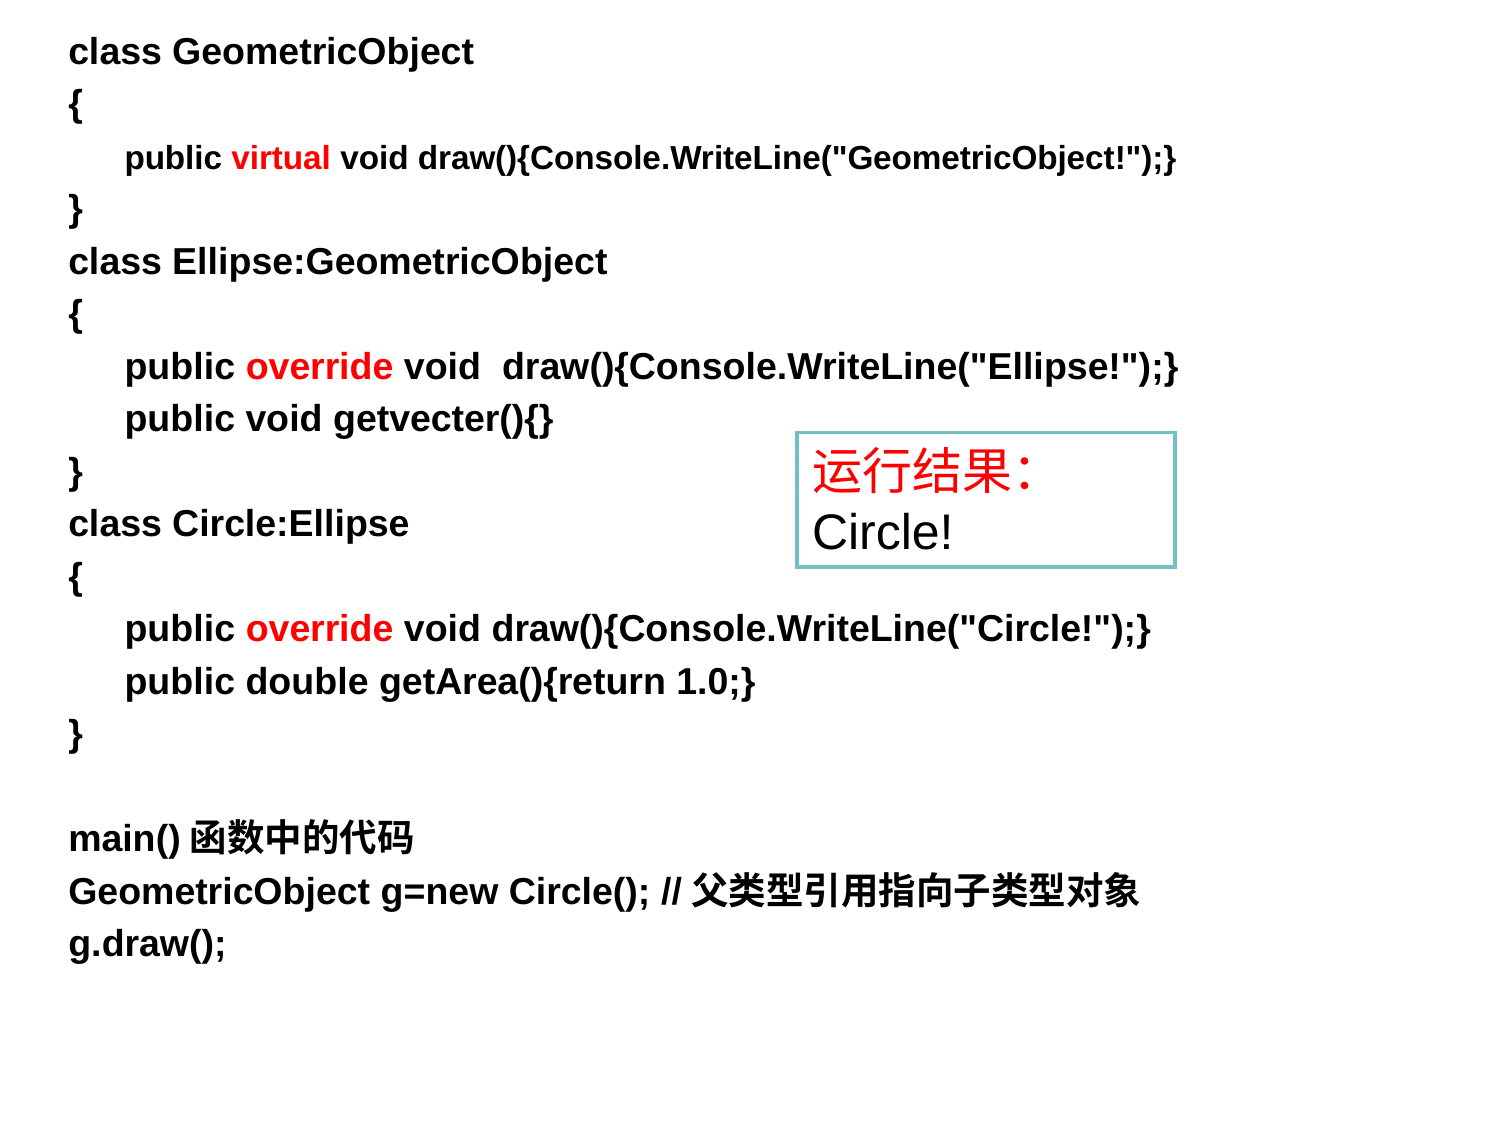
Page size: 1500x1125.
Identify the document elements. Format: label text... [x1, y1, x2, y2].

list class GeometricObject { public virtual void draw(){Console.WriteLine("GeometricObject!");} } class Ellipse:GeometricObject { public override void draw(){Console.WriteLine("Ellipse!");} public void getvecter(){} } class Circle:Ellipse { public override void draw(){Console.WriteLine("Circle!");} public double getArea(){return 1.0;} } main()函数中的代码 GeometricObject g=new Circle(); //父类型引用指向子类型对象 g.draw(); [53, 19, 1459, 1024]
text_box 运行结果： Circle! [797, 432, 1176, 568]
